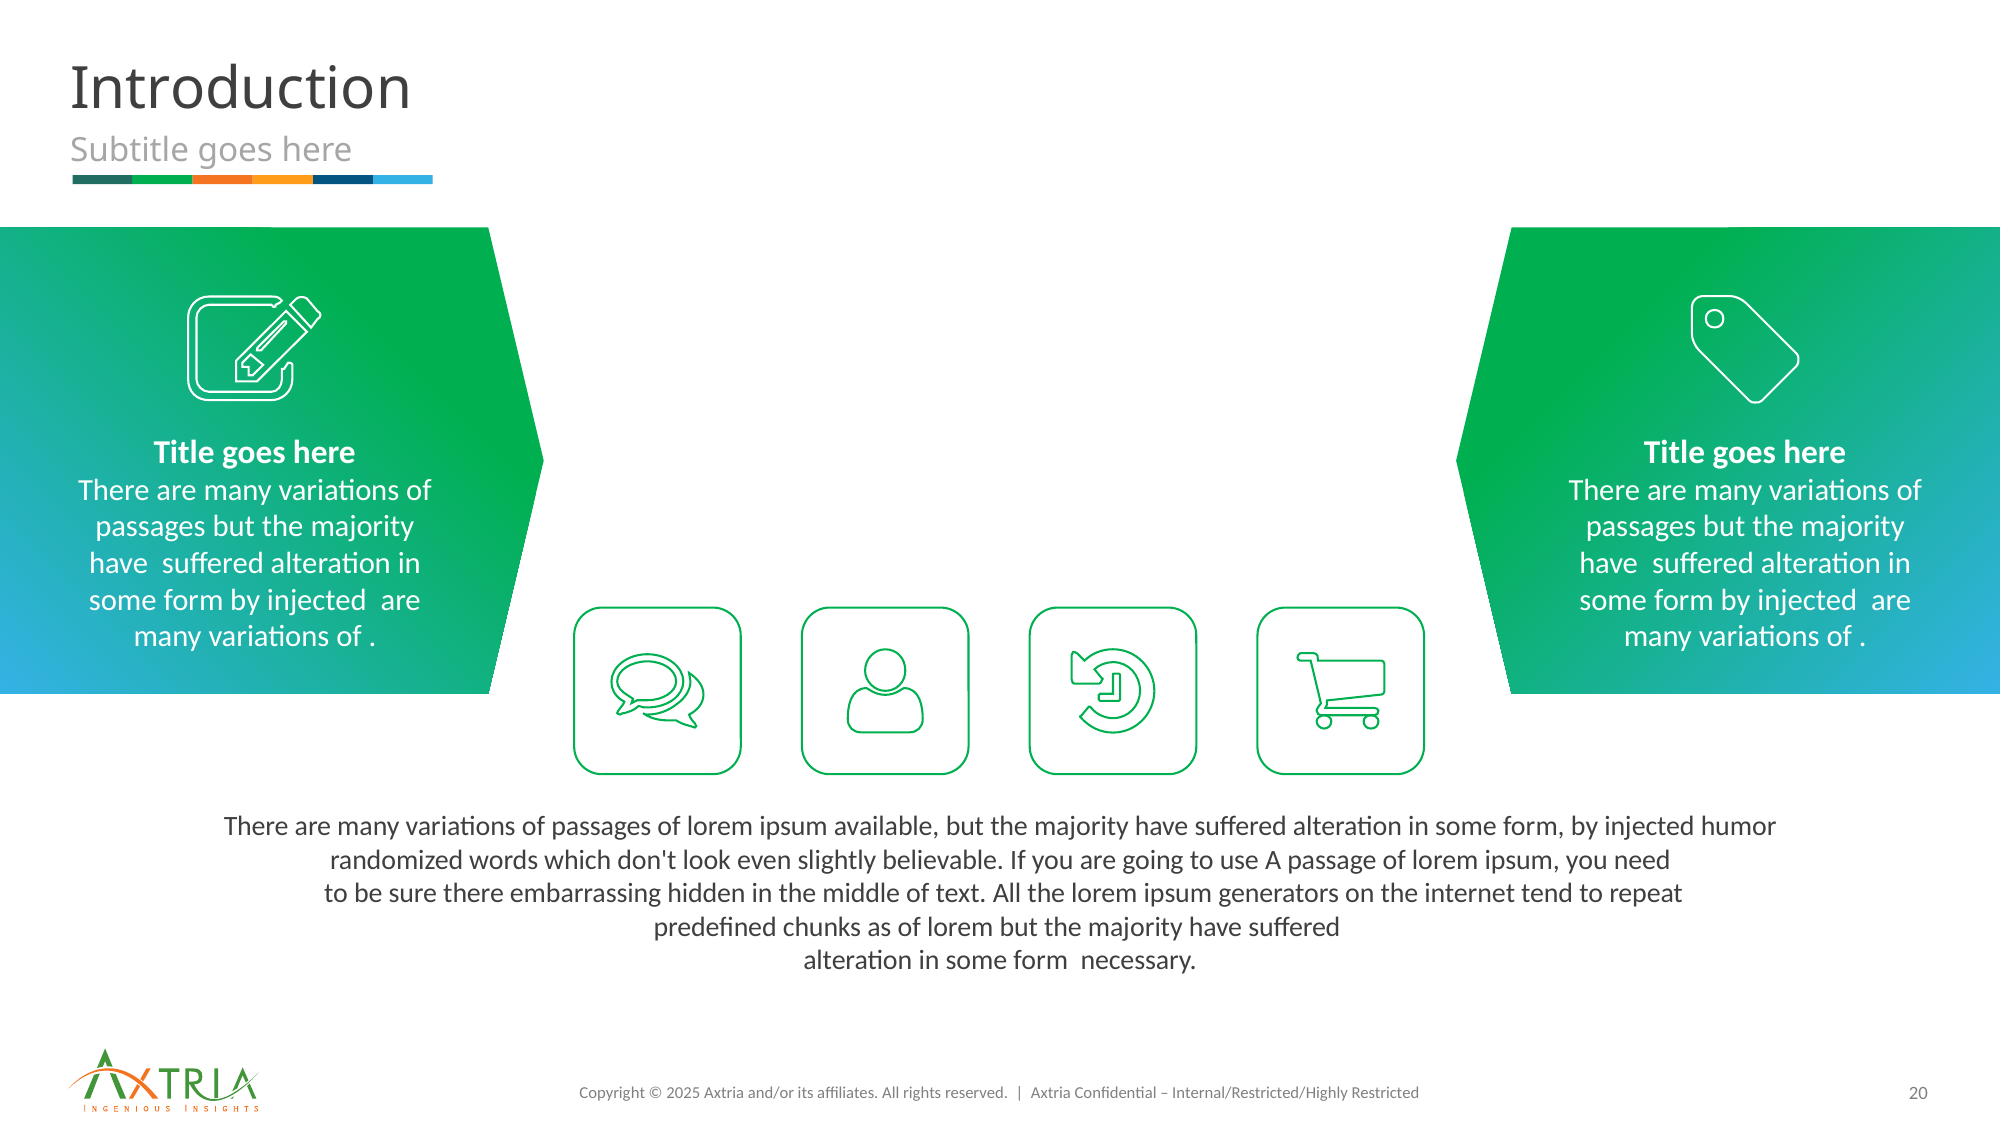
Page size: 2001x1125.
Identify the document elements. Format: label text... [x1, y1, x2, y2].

text_box [187, 295, 294, 402]
text_box Title goes here There are many variations of passages but the majority have suffered alteration in some form by injected are many variations of . [69, 429, 441, 653]
text_box [1028, 693, 1198, 776]
text_box [613, 693, 681, 716]
picture [466, 226, 1533, 693]
text_box [235, 309, 309, 383]
subtitle Subtitle goes here [70, 127, 1903, 175]
text_box [800, 693, 970, 776]
text_box [1079, 693, 1156, 734]
text_box [1510, 226, 2000, 695]
text_box [1315, 693, 1385, 730]
text_box [288, 295, 322, 330]
text_box [1690, 295, 1800, 404]
text_box Title goes here There are many variations of passages but the majority have suffered alteration in some form by injected are many variations of . [1559, 429, 1931, 653]
title Introduction [70, 0, 1900, 127]
text_box [0, 226, 490, 695]
text_box [642, 693, 705, 729]
text_box [846, 693, 924, 734]
text_box [573, 693, 742, 776]
text_box There are many variations of passages of lorem ipsum available, but the majority have suffered alteration in some form, by injected humor randomized words which don't look even slightly believable. If you are going to use A passage of lorem ipsum, you need to be sure there embarrassing hidden in the middle of text. All the lorem ipsum generators on the internet tend to repeat predefined chunks as of lorem but the majority have suffered alteration in some form necessary. [192, 808, 1808, 976]
text_box [1256, 693, 1426, 776]
